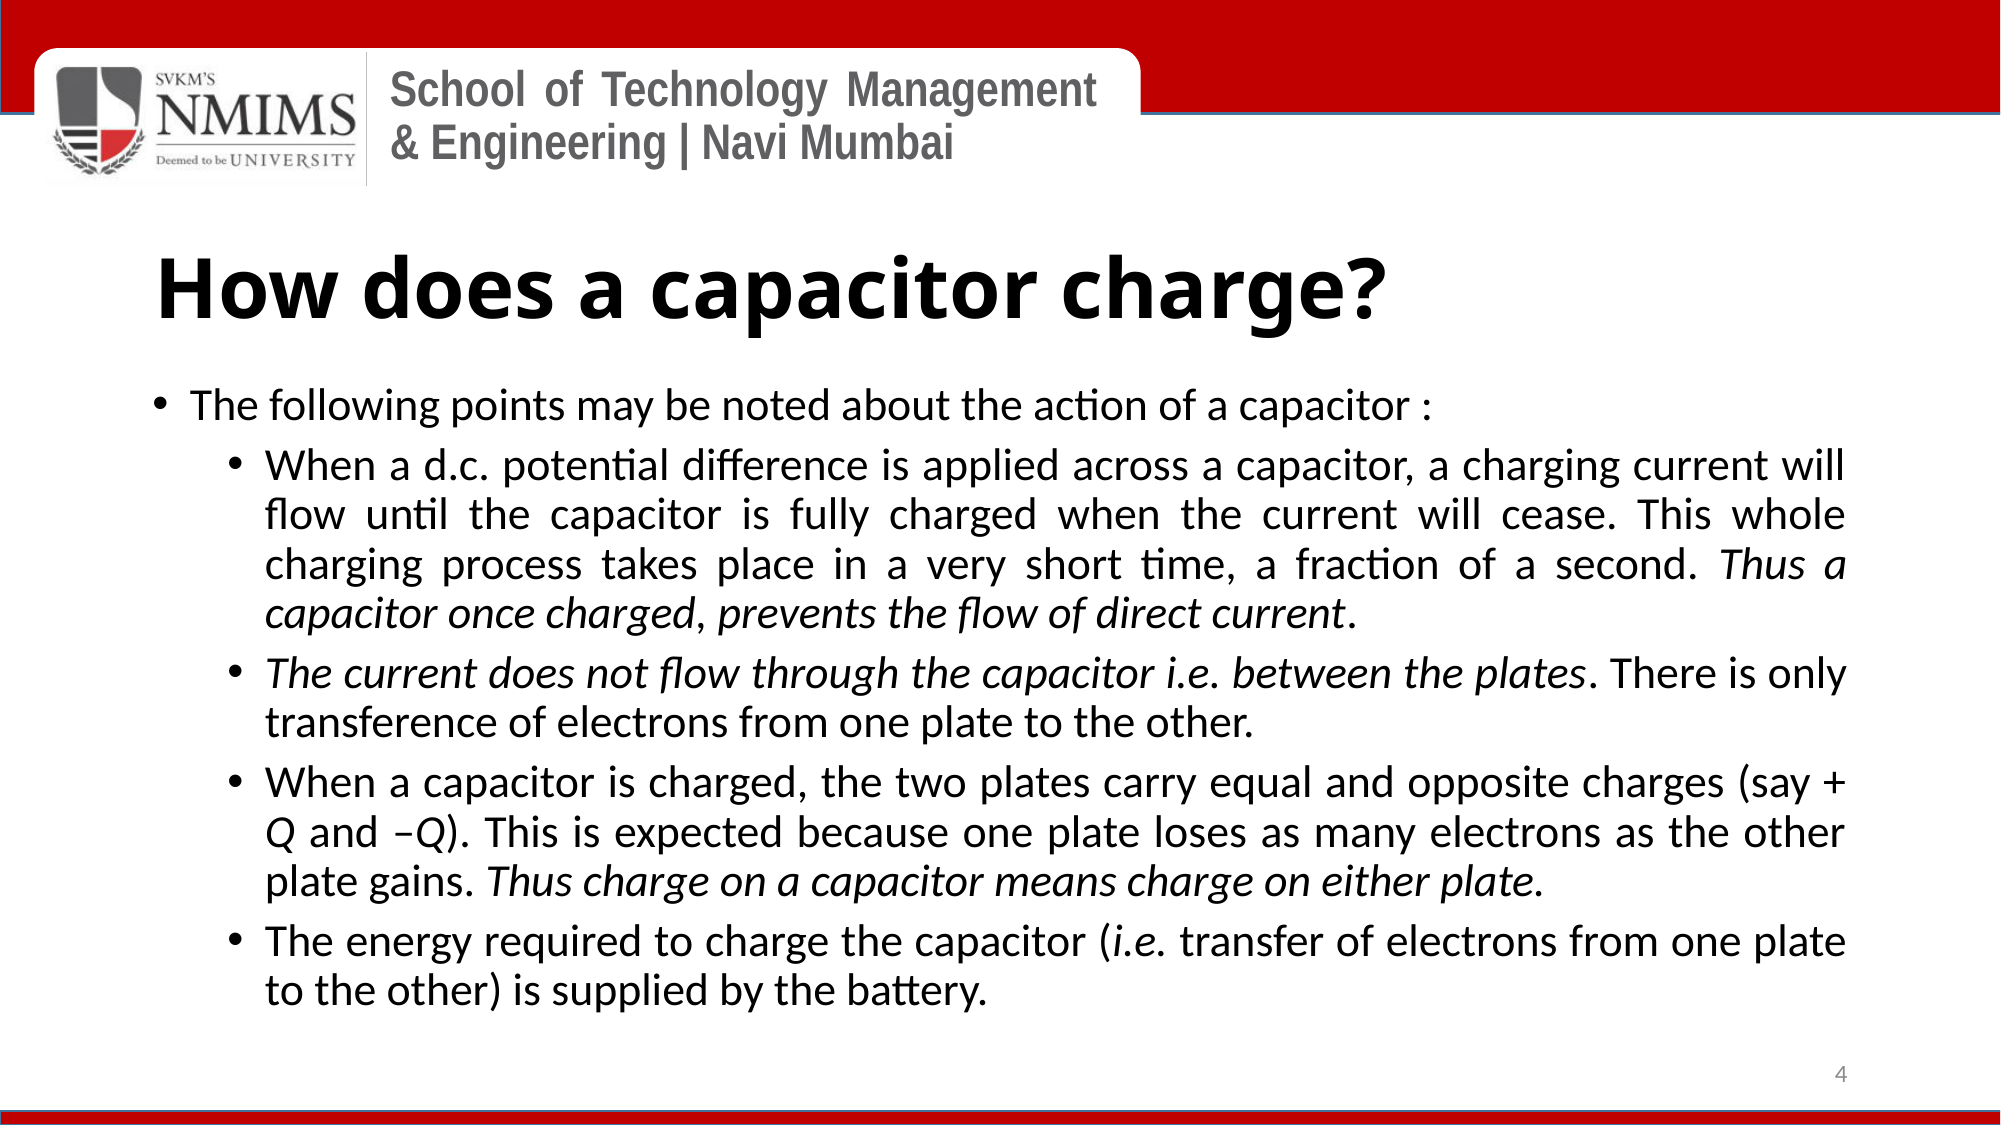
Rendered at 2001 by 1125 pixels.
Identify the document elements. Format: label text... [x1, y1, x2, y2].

title How does a capacitor charge? [139, 220, 1865, 364]
list The following points may be noted about the action of a capacitor : When a d.c. potential difference is applied across a capacitor, a charging current will flow until the capacitor is fully charged when the current will cease. This whole charging process takes place in a very short time, a fraction of a second. Thus a capacitor once charged, prevents the flow of direct current. The current does not flow through the capacitor i.e. between the plates. There is only transference of electrons from one plate to the other. When a capacitor is charged, the two plates carry equal and opposite charges (say + Q and –Q). This is expected because one plate loses as many electrons as the other plate gains. Thus charge on a capacitor means charge on either plate. The energy required to charge the capacitor (i.e. transfer of electrons from one plate to the other) is supplied by the battery. [137, 373, 1863, 1014]
picture [46, 56, 366, 186]
slide_number 4 [1412, 1042, 1863, 1103]
